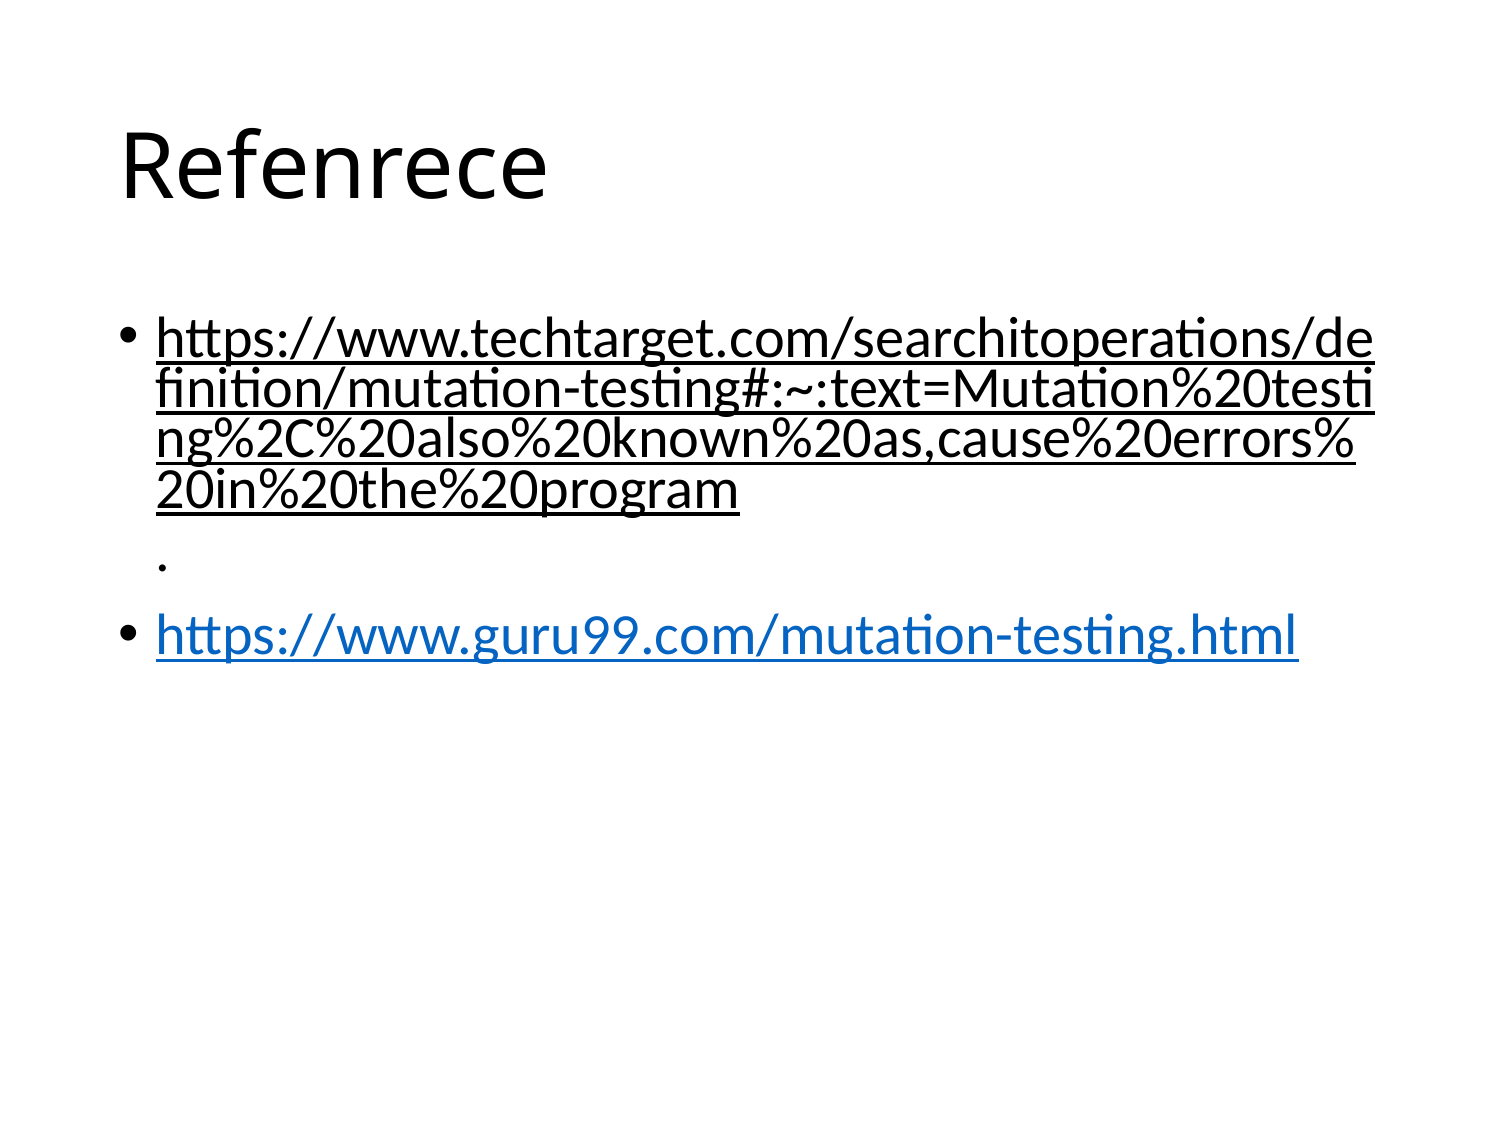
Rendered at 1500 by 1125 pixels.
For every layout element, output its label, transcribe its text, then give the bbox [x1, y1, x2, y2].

list https://www.techtarget.com/searchitoperations/definition/mutation-testing#:~:text=Mutation%20testing%2C%20also%20known%20as,cause%20errors%20in%20the%20program. https://www.guru99.com/mutation-testing.html [103, 299, 1397, 1014]
title Refenrece [103, 59, 1397, 278]
